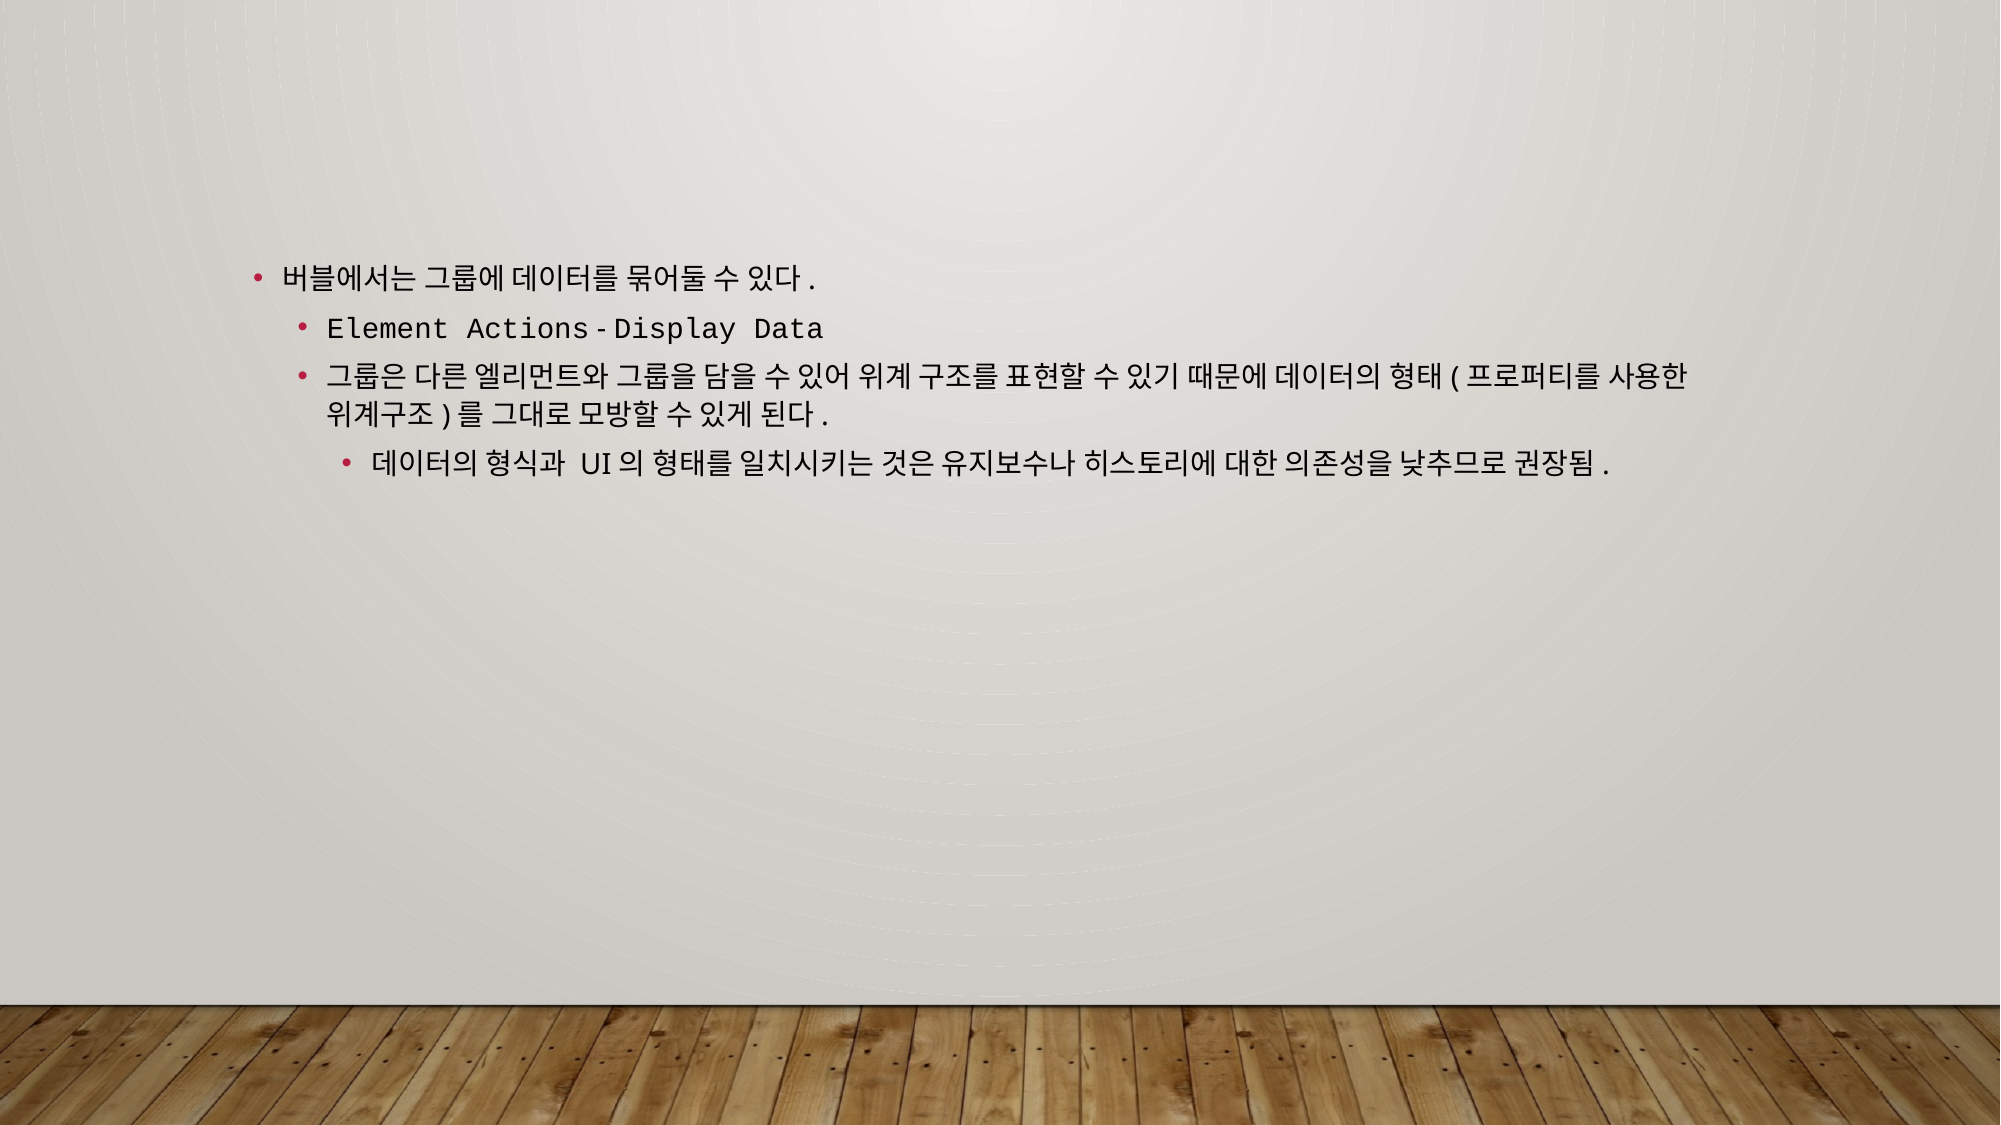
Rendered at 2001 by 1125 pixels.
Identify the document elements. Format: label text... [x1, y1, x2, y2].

picture [0, 1005, 2000, 1125]
list 버블에서는 그룹에 데이터를 묶어둘 수 있다. Element Actions - Display Data 그룹은 다른 엘리먼트와 그룹을 담을 수 있어 위계 구조를 표현할 수 있기 때문에 데이터의 형태(프로퍼티를 사용한 위계구조)를 그대로 모방할 수 있게 된다. 데이터의 형식과 UI의 형태를 일치시키는 것은 유지보수나 히스토리에 대한 의존성을 낮추므로 권장됨. [238, 249, 1814, 897]
